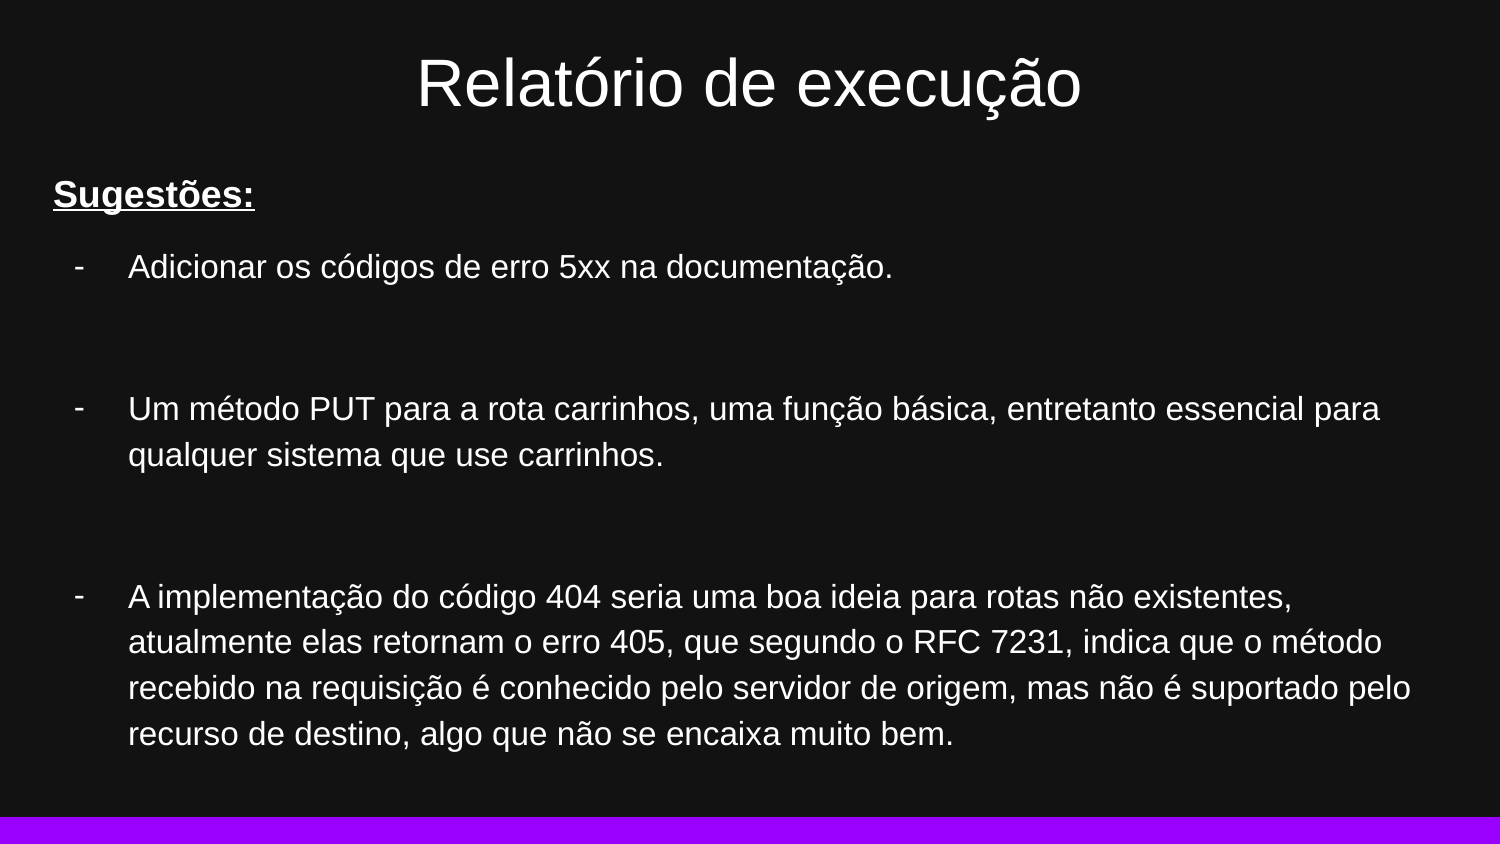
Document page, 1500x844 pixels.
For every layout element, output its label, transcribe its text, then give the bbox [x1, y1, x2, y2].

title Relatório de execução [0, 24, 1500, 122]
list Sugestões: Adicionar os códigos de erro 5xx na documentação. Um método PUT para a rota carrinhos, uma função básica, entretanto essencial para qualquer sistema que use carrinhos. A implementação do código 404 seria uma boa ideia para rotas não existentes, atualmente elas retornam o erro 405, que segundo o RFC 7231, indica que o método recebido na requisição é conhecido pelo servidor de origem, mas não é suportado pelo recurso de destino, algo que não se encaixa muito bem. [38, 148, 1469, 817]
text_box [0, 817, 1500, 844]
